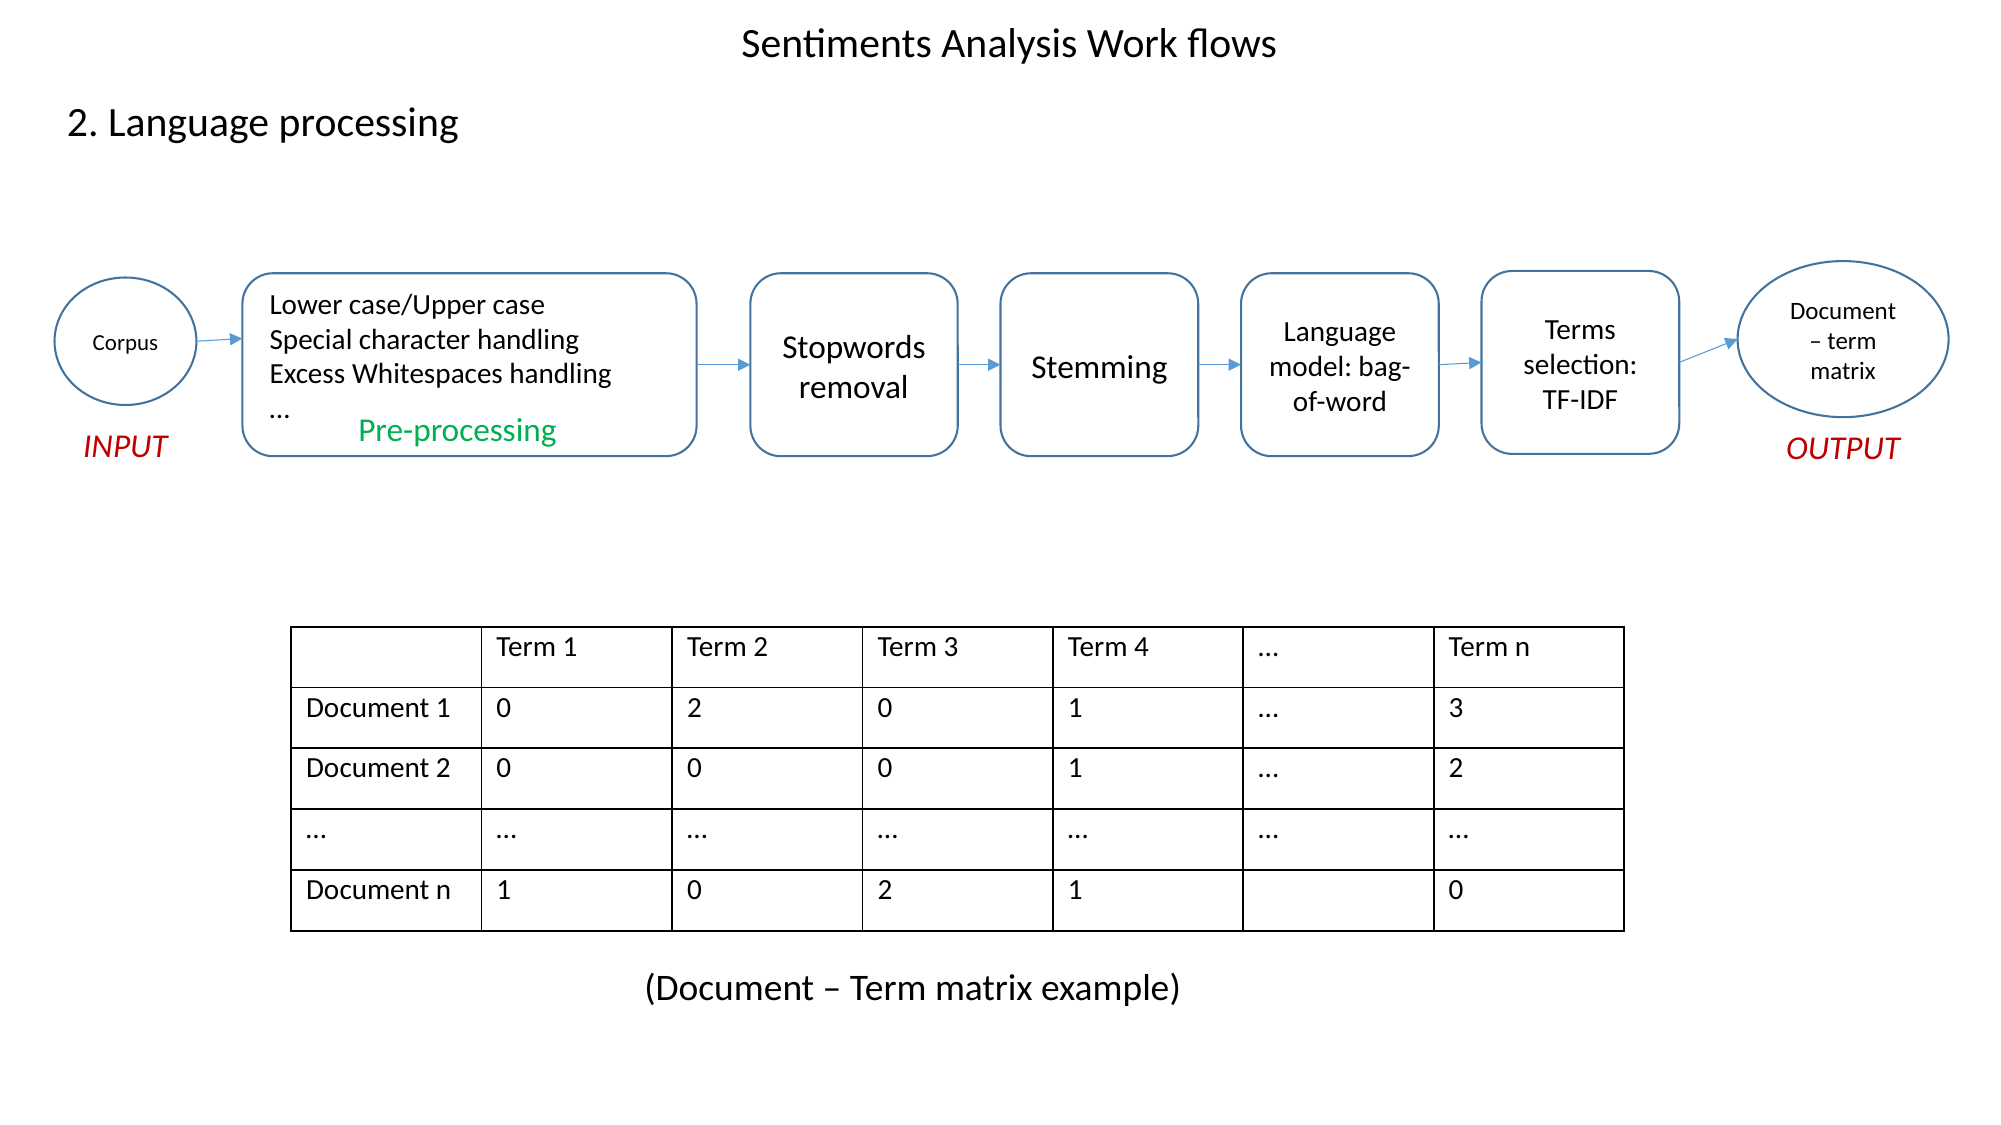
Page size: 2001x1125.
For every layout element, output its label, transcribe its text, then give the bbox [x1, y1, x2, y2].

table_header Term 2 [673, 628, 862, 687]
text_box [196, 338, 243, 342]
table_cell [1244, 871, 1433, 930]
table_header Term 4 [1054, 628, 1242, 687]
text_box [256, 272, 683, 277]
text_box INPUT [25, 417, 226, 472]
table_cell … [292, 810, 481, 869]
table_cell 2 [863, 871, 1052, 930]
table_header … [1244, 628, 1433, 687]
table_cell 0 [1435, 871, 1623, 930]
table_header [292, 628, 481, 687]
table_cell 3 [1435, 688, 1623, 747]
table_cell 0 [482, 688, 671, 747]
table_cell … [1244, 688, 1433, 747]
table_cell 0 [482, 749, 671, 808]
text_box Stemming [999, 272, 1200, 458]
text_box [241, 278, 259, 454]
table_cell 2 [673, 688, 862, 747]
text_box (Document – Term matrix example) [629, 955, 1199, 1016]
text_box Stopwords removal [749, 272, 959, 458]
text_box OUTPUT [1742, 419, 1944, 474]
table_cell … [1244, 810, 1433, 869]
table_cell 0 [863, 749, 1052, 808]
text_box [264, 433, 697, 458]
table_cell … [1435, 810, 1623, 869]
table_cell Document 1 [292, 688, 481, 747]
text_box 2. Language processing [52, 87, 1821, 153]
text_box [1679, 339, 1738, 363]
table_cell 1 [1054, 871, 1242, 930]
text_box Sentiments Analysis Work flows [125, 8, 1894, 74]
table_cell 1 [1054, 688, 1242, 747]
table_cell … [482, 810, 671, 869]
table_cell Document n [292, 871, 481, 930]
text_box Terms selection: TF-IDF [1480, 269, 1681, 455]
table_cell Document 2 [292, 749, 481, 808]
table_cell 0 [673, 871, 862, 930]
table_header Term 3 [863, 628, 1052, 687]
table_header Term n [1435, 628, 1623, 687]
text_box Corpus [53, 276, 198, 407]
table_cell 0 [863, 688, 1052, 747]
text_box Pre-processing [259, 433, 656, 456]
text_box Document – term matrix [1736, 260, 1950, 419]
table_cell … [863, 810, 1052, 869]
table_cell 1 [482, 871, 671, 930]
table_cell 0 [673, 749, 862, 808]
table_cell 2 [1435, 749, 1623, 808]
text_box Lower case/Upper case Special character handling Excess Whitespaces handling … [254, 277, 697, 433]
table_cell … [1054, 810, 1242, 869]
table_cell … [1244, 749, 1433, 808]
table_header Term 1 [482, 628, 671, 687]
table_cell 1 [1054, 749, 1242, 808]
table_cell … [673, 810, 862, 869]
text_box Language model: bag-of-word [1240, 272, 1440, 458]
